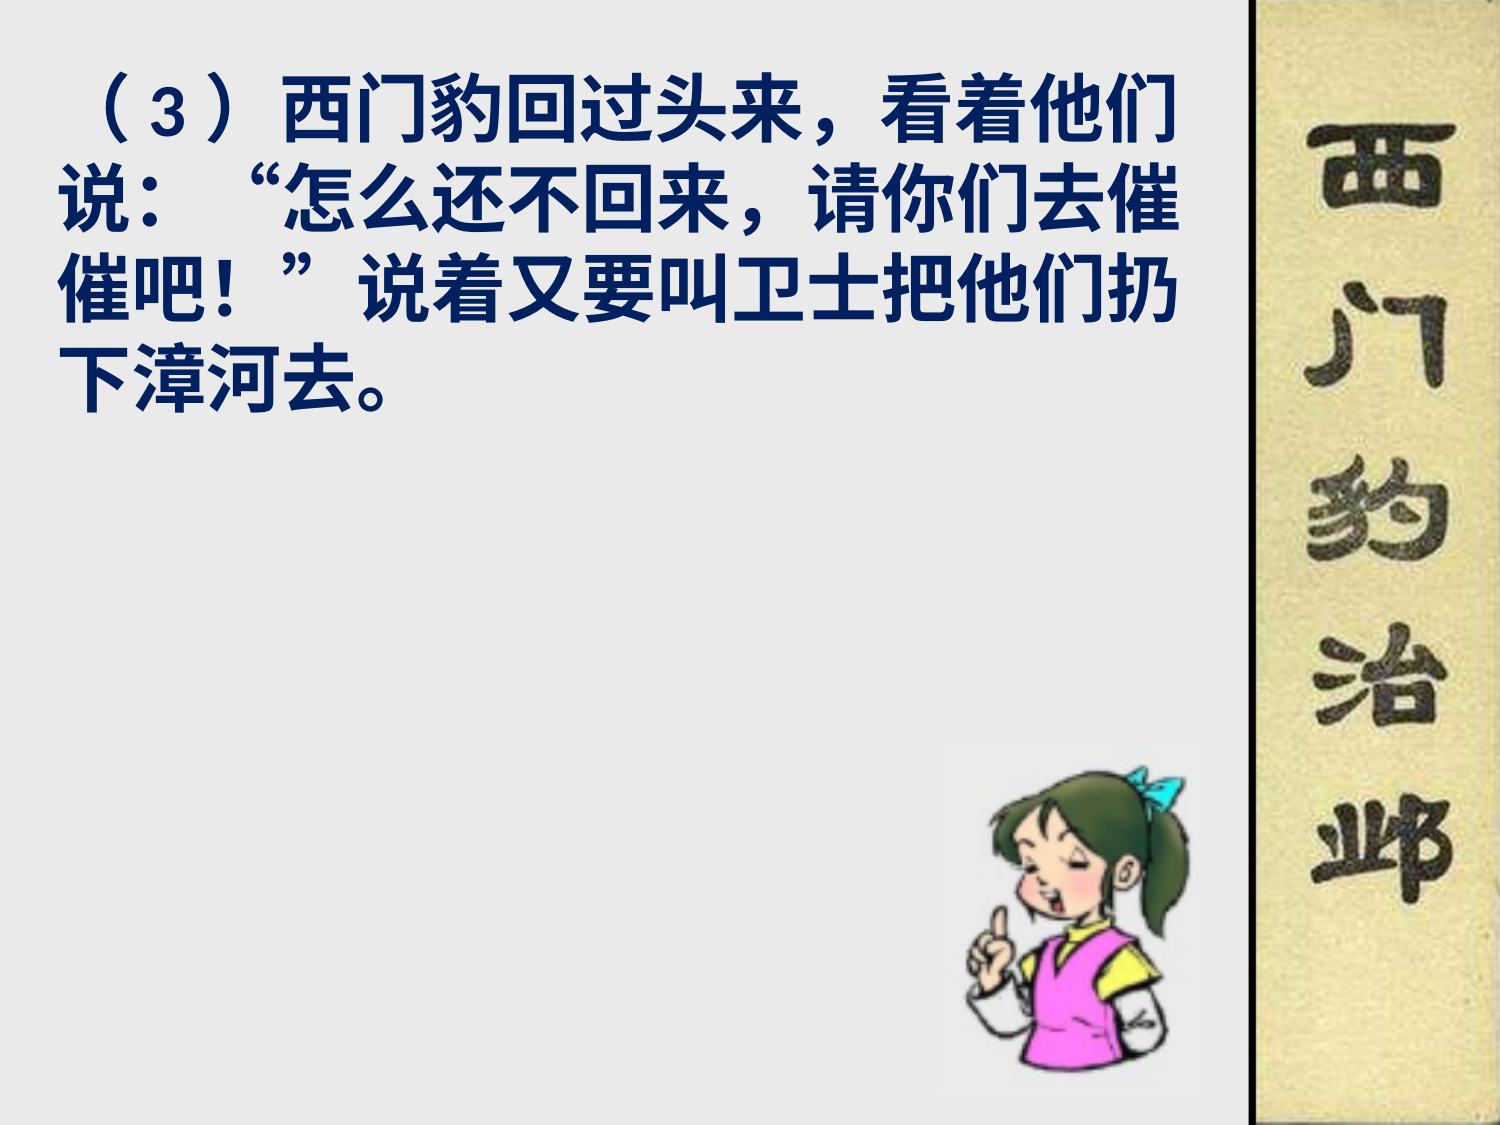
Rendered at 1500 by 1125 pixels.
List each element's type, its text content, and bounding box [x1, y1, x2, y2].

picture [0, 0, 1500, 1125]
text_box （3）西门豹回过头来，看着他们说：“怎么还不回来，请你们去催催吧！”说着又要叫卫士把他们扔下漳河去。 [41, 54, 1199, 430]
